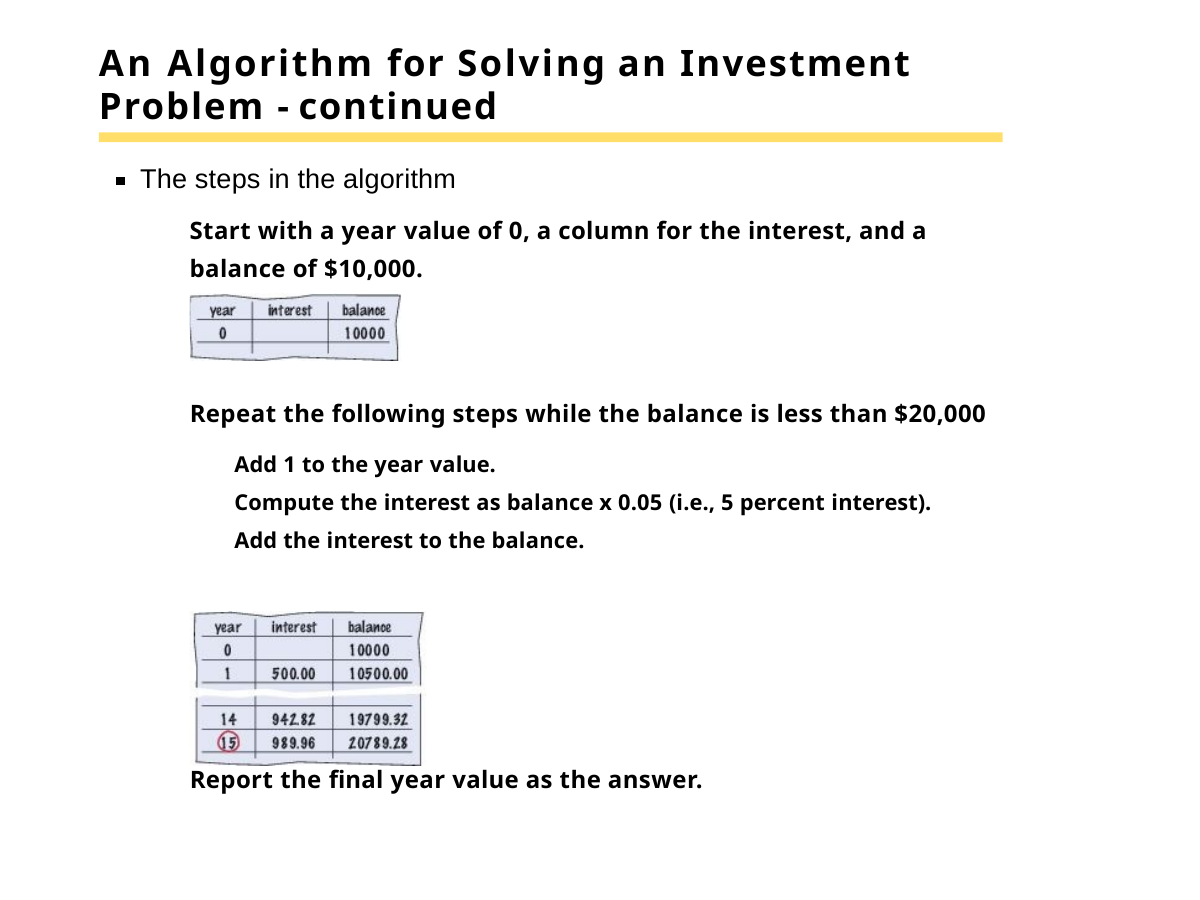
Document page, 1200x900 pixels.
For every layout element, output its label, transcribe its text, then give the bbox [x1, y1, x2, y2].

text_box [189, 293, 402, 361]
text_box The steps in the algorithm Start with a year value of 0, a column for the interest, and a balance of $10,000. [138, 161, 956, 282]
text_box Report the final year value as the answer. [187, 764, 711, 794]
title An Algorithm for Solving an Investment Problem - continued [96, 40, 1104, 191]
text_box Repeat the following steps while the balance is less than $20,000 Add 1 to the year value. Compute the interest as balance x 0.05 (i.e., 5 percent interest). Add the interest to the balance. [187, 398, 994, 553]
text_box [189, 611, 446, 764]
